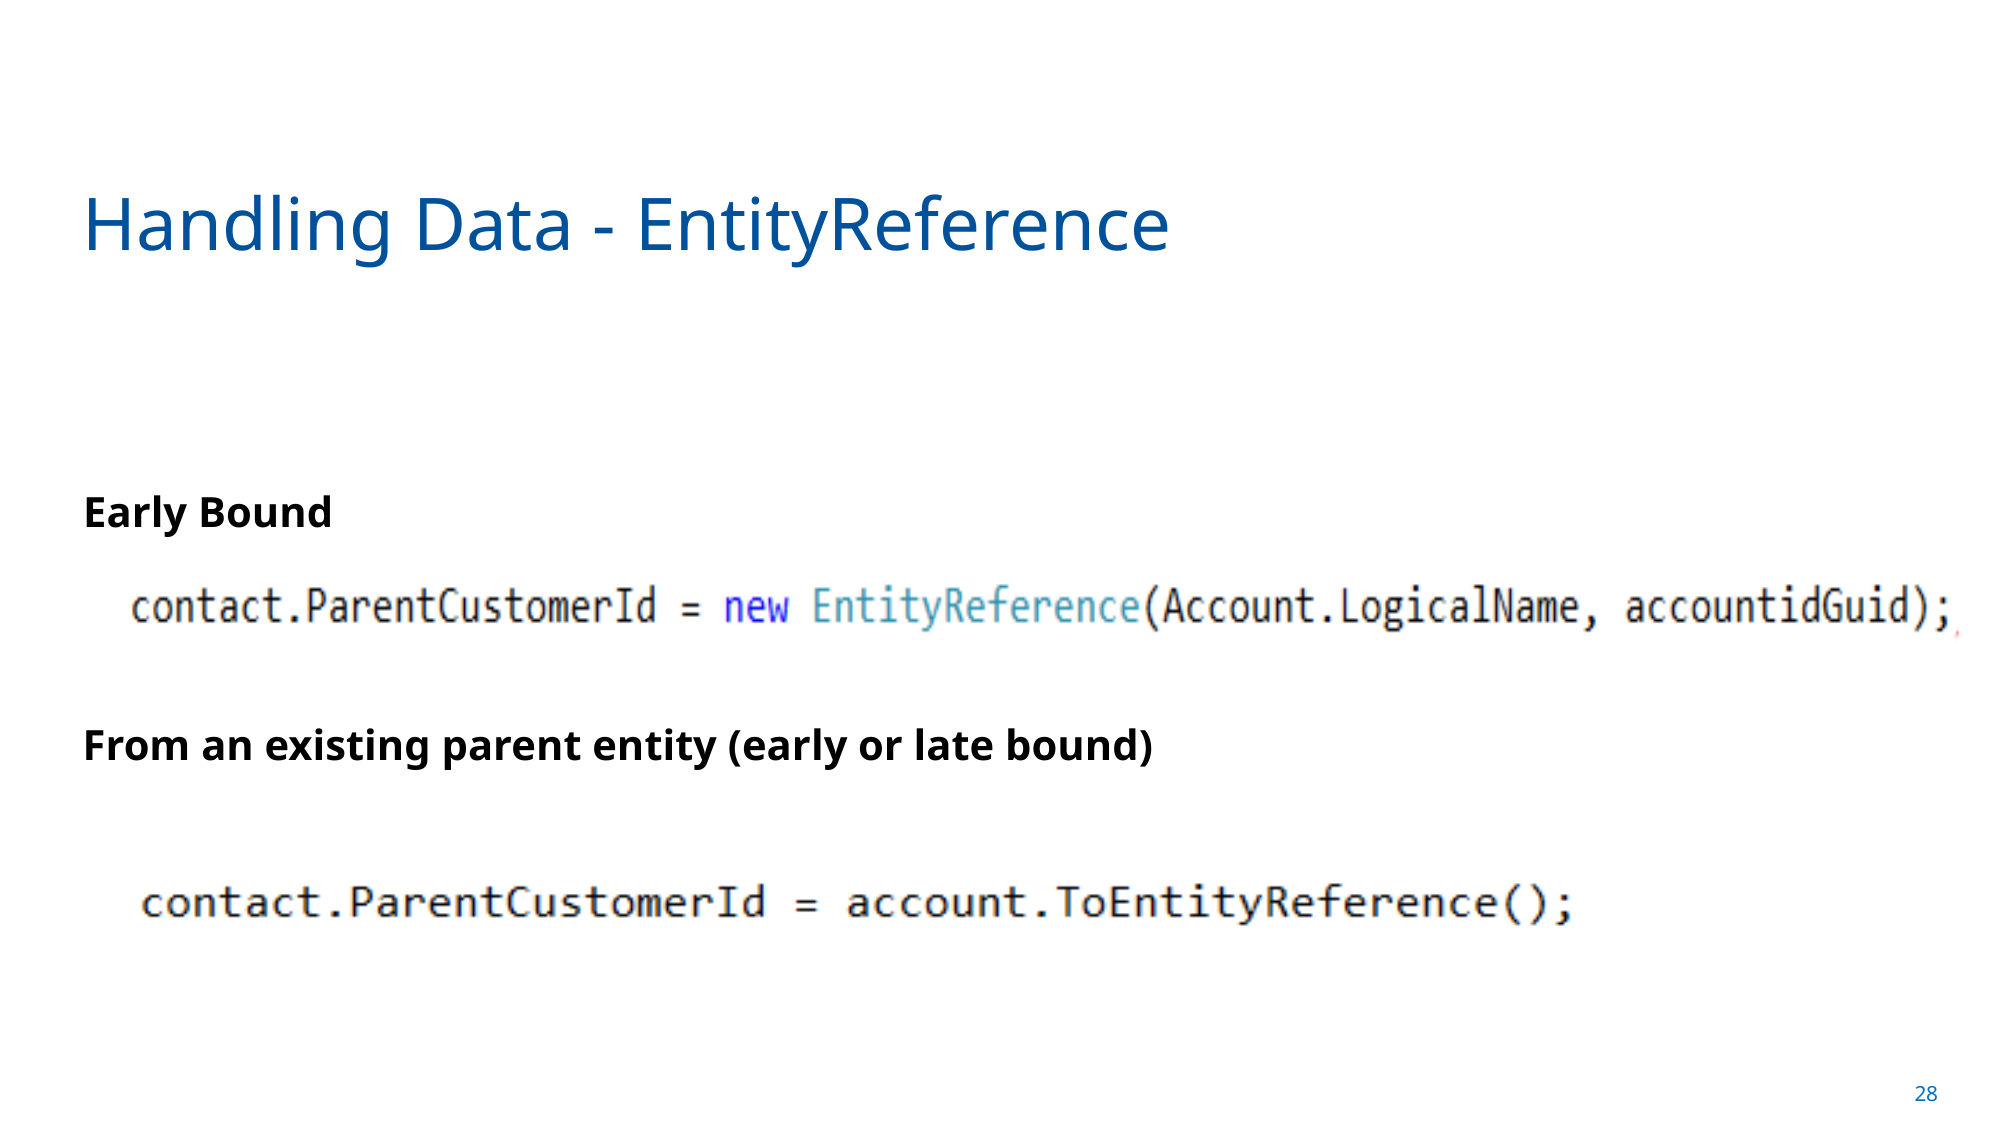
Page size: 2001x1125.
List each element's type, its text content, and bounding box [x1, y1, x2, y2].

title Handling Data - EntityReference [67, 170, 1565, 273]
picture [124, 841, 1587, 964]
text_box From an existing parent entity (early or late bound) [67, 711, 1299, 777]
text_box Early Bound [68, 478, 1299, 544]
picture [103, 545, 1964, 695]
